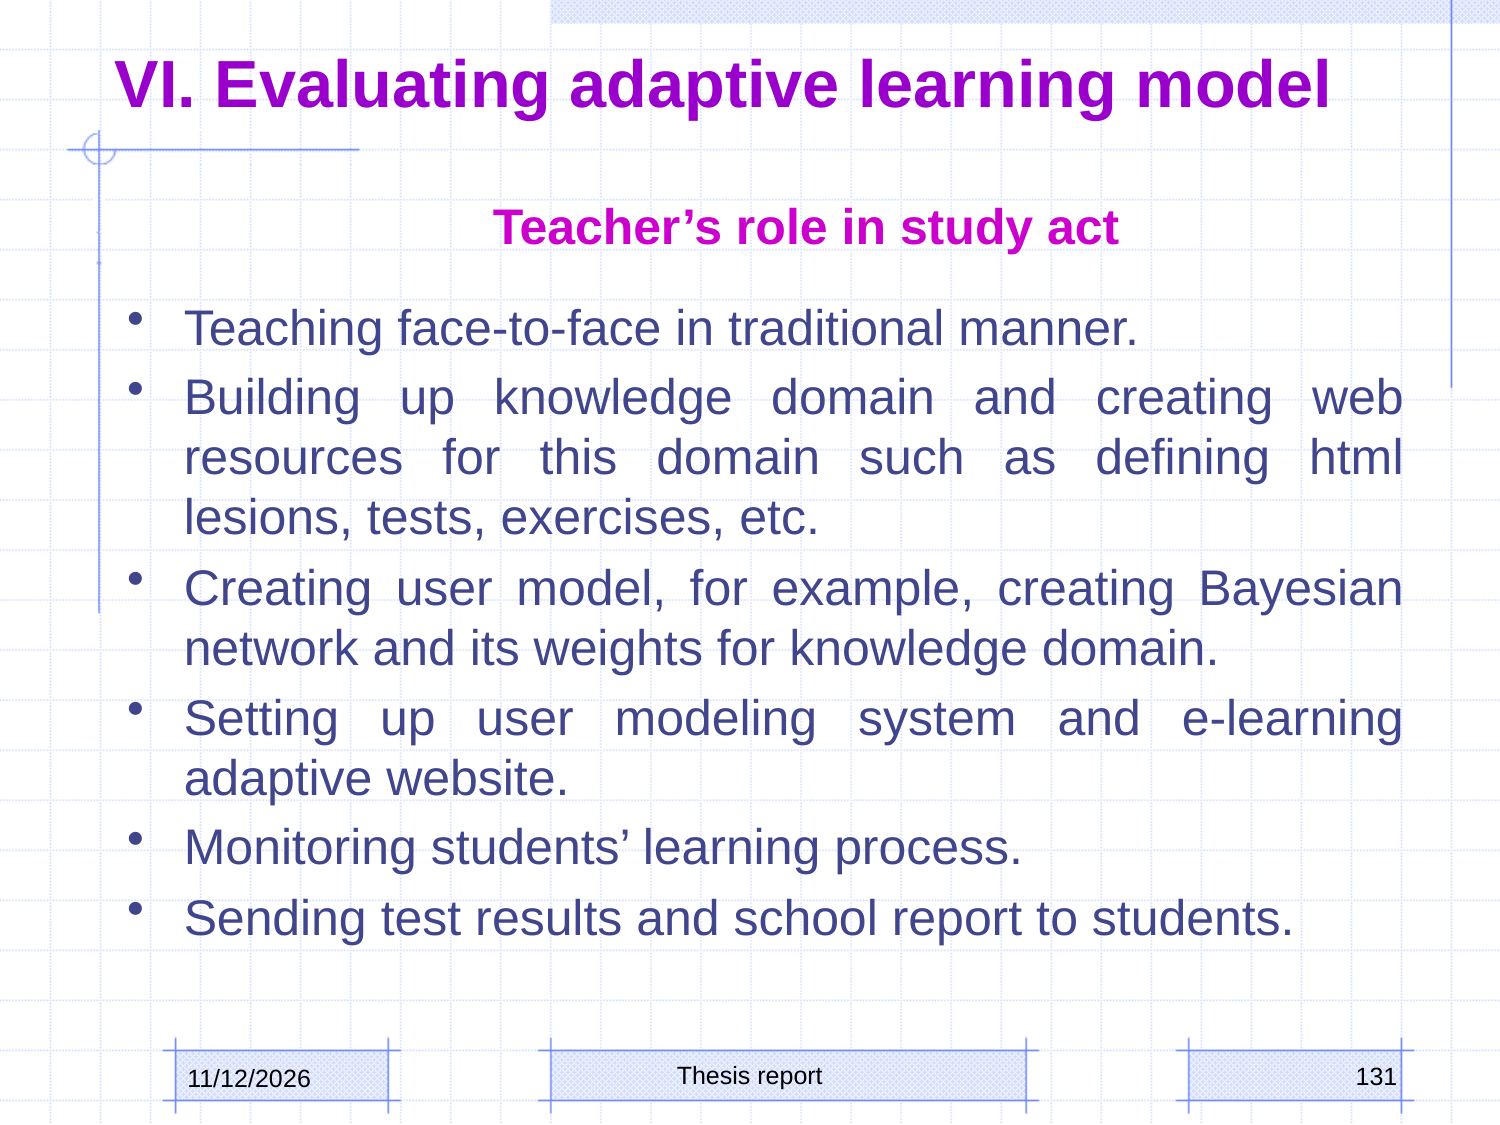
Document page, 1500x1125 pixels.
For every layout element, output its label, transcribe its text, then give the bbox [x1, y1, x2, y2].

footer Thesis report [512, 1052, 988, 1125]
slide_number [172, 1054, 512, 1125]
list Teaching face-to-face in traditional manner. Building up knowledge domain and creating web resources for this domain such as defining html lesions, tests, exercises, etc. Creating user model, for example, creating Bayesian network and its weights for knowledge domain. Setting up user modeling system and e-learning adaptive website. Monitoring students’ learning process. Sending test results and school report to students. [112, 287, 1420, 976]
picture [0, 0, 1500, 1125]
text_box Teacher’s role in study act [478, 187, 1135, 263]
slide_number 131 [1062, 1052, 1413, 1125]
title VI. Evaluating adaptive learning model [99, 12, 1439, 151]
